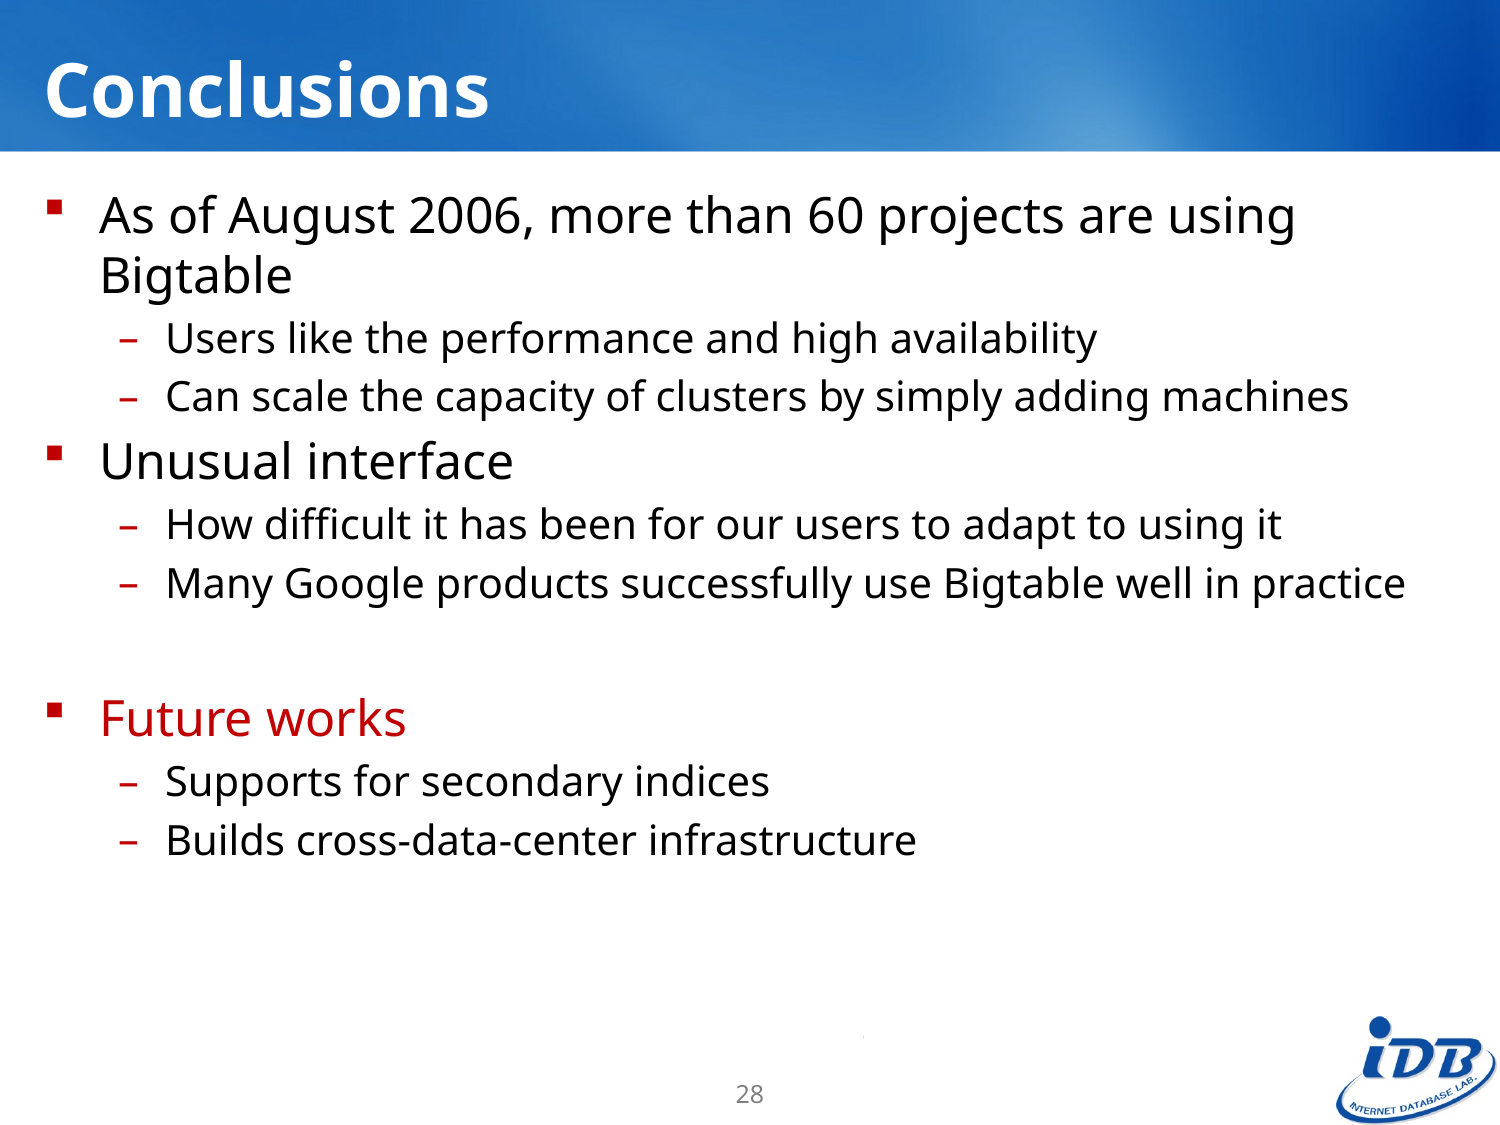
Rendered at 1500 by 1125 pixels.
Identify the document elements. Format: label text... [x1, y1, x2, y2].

title Conclusions [28, 23, 1472, 153]
slide_number 28 [688, 1078, 812, 1114]
list As of August 2006, more than 60 projects are using Bigtable Users like the performance and high availability Can scale the capacity of clusters by simply adding machines Unusual interface How difficult it has been for our users to adapt to using it Many Google products successfully use Bigtable well in practice Future works Supports for secondary indices Builds cross-data-center infrastructure [28, 175, 1472, 1067]
picture [0, 0, 1500, 1125]
